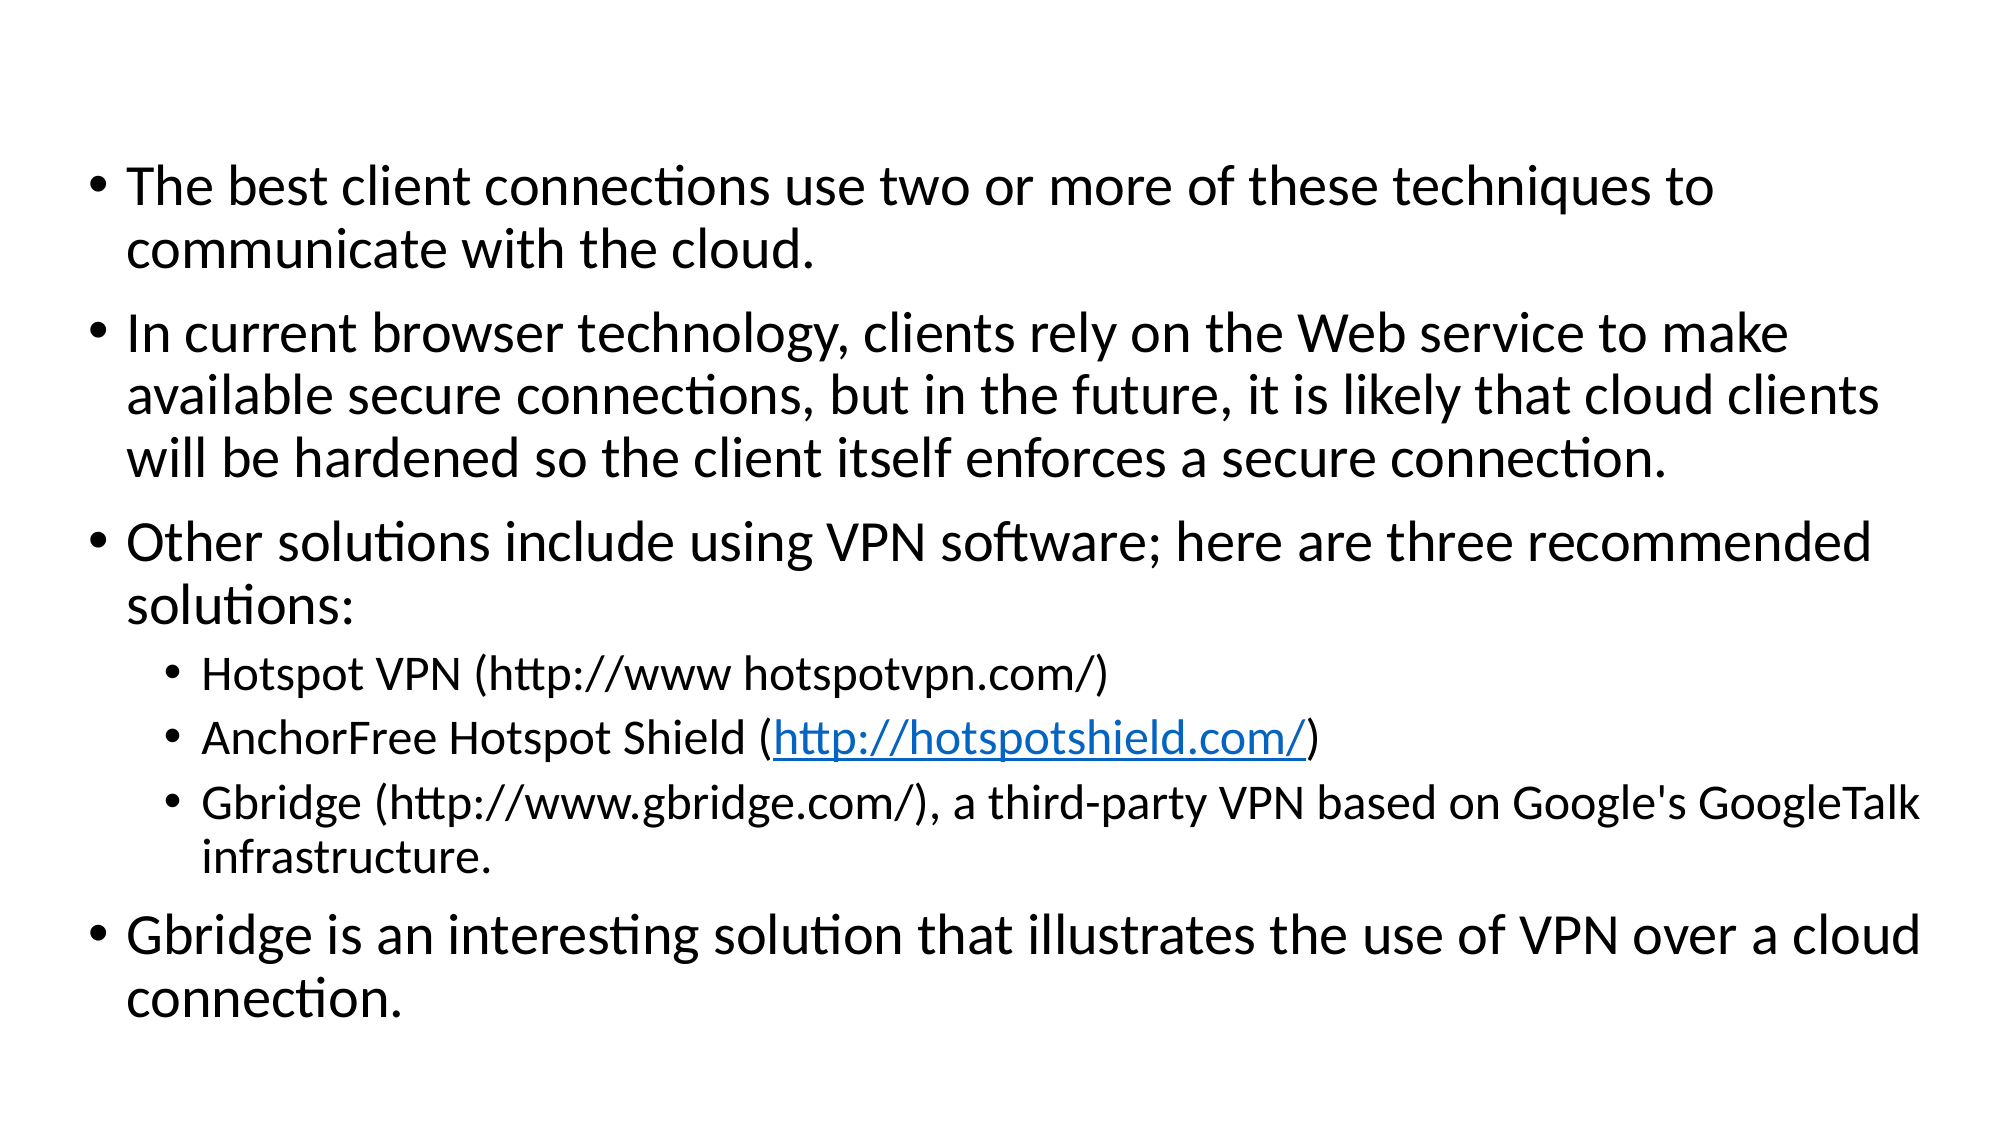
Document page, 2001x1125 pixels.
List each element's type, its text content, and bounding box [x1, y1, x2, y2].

list The best client connections use two or more of these techniques to communicate with the cloud. In current browser technology, clients rely on the Web service to make available secure connections, but in the future, it is likely that cloud clients will be hardened so the client itself enforces a secure connection. Other solutions include using VPN software; here are three recommended solutions: Hotspot VPN (http://www hotspotvpn.com/) AnchorFree Hotspot Shield (http://hotspotshield.com/) Gbridge (http://www.gbridge.com/), a third-party VPN based on Google's GoogleTalk infrastructure. Gbridge is an interesting solution that illustrates the use of VPN over a cloud connection. [73, 147, 1957, 1083]
